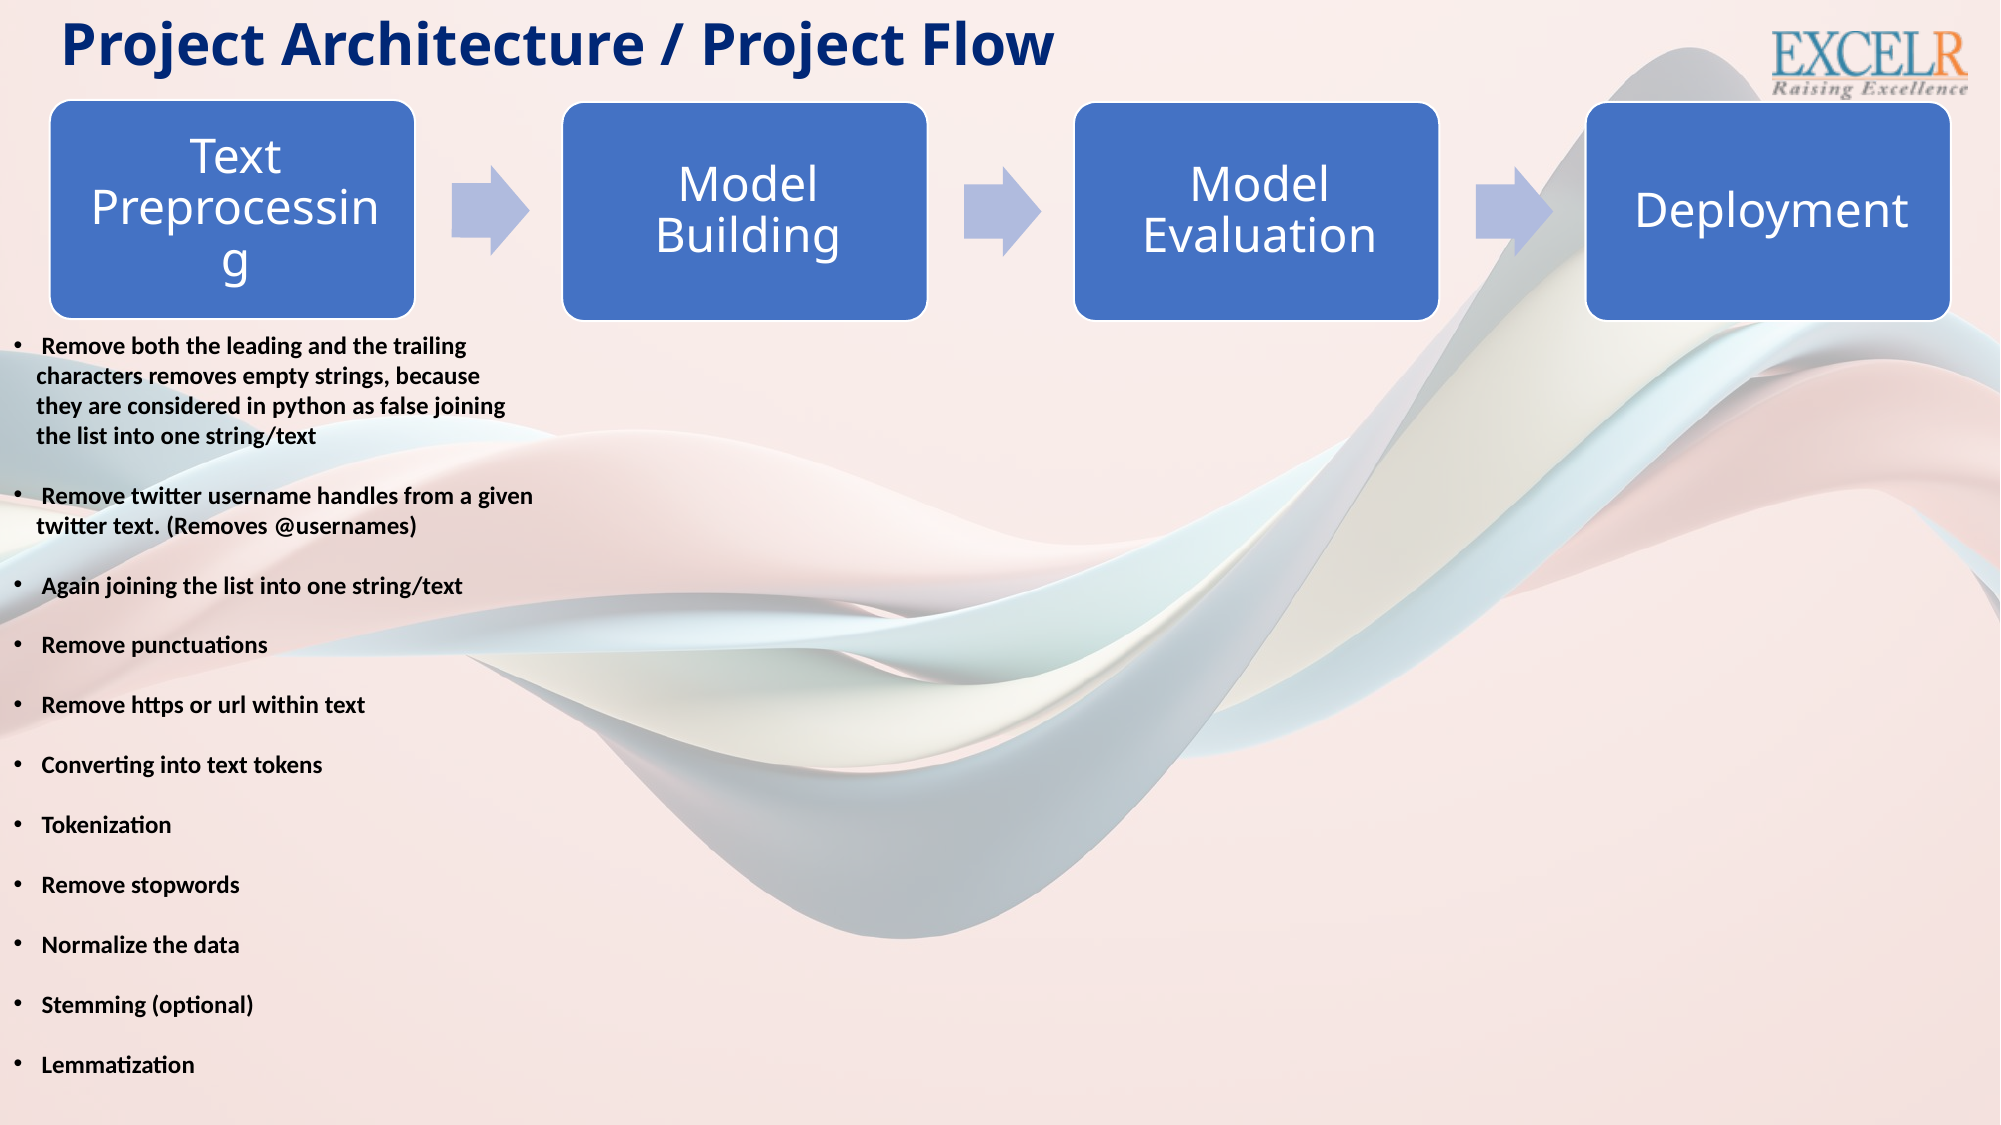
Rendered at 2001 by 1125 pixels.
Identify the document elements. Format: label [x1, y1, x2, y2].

picture [0, 0, 2000, 1125]
text_box [49, 80, 1952, 343]
